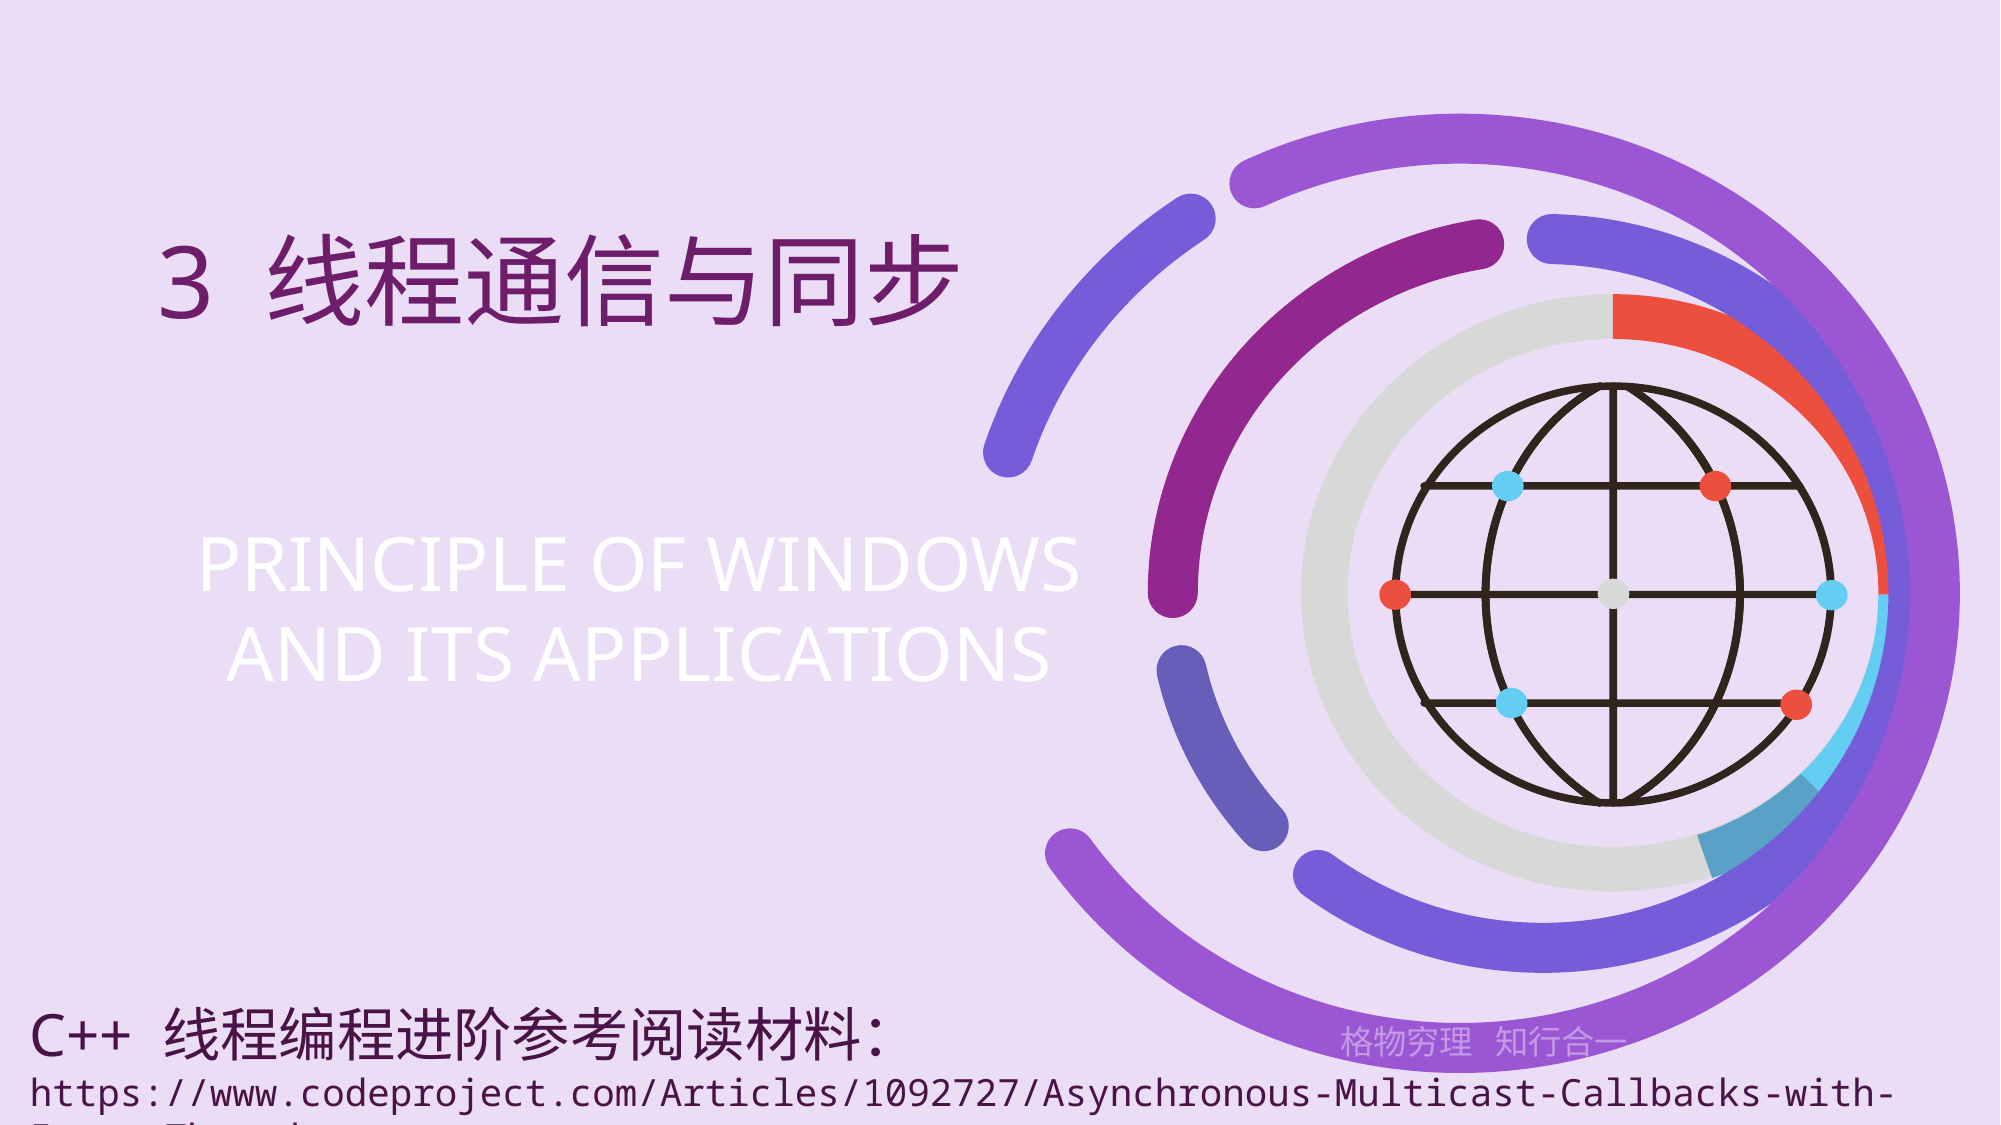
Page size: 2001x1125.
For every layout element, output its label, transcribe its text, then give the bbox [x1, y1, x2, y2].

text_box C++ 线程编程进阶参考阅读材料： https://www.codeproject.com/Articles/1092727/Asynchronous-Multicast-Callbacks-with-Inter-Thread [15, 991, 2000, 1125]
text_box 3 线程通信与同步 [142, 211, 1476, 346]
